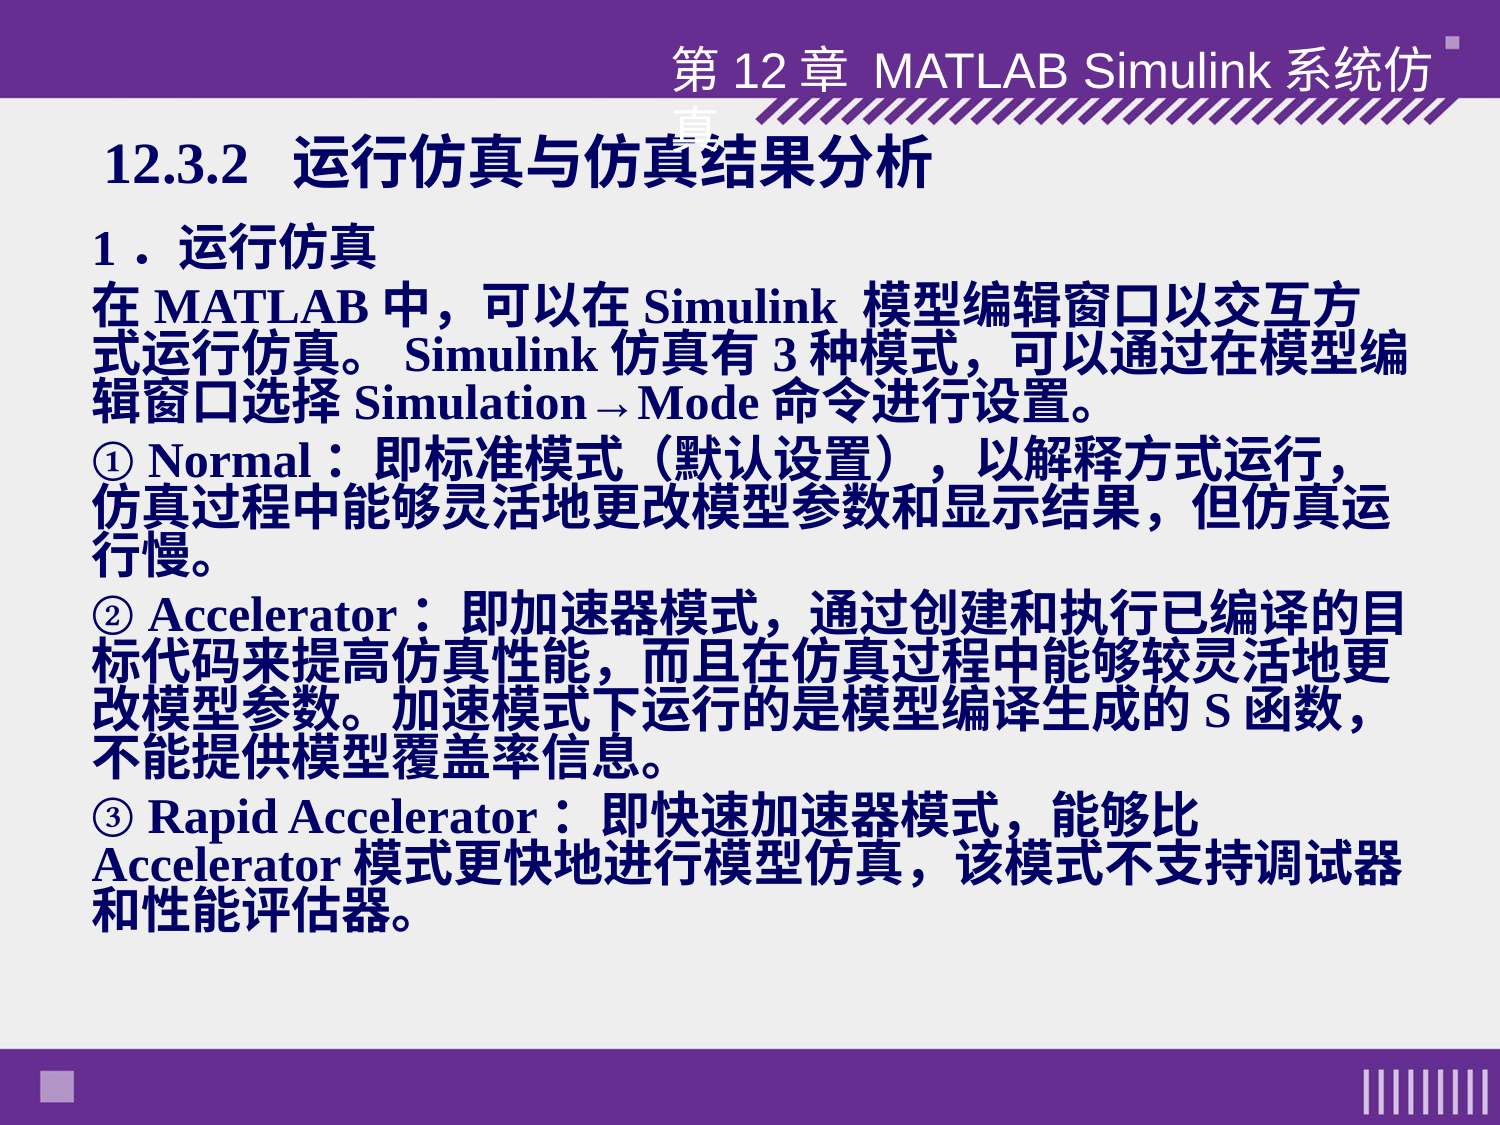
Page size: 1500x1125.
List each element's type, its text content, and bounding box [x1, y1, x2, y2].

list 1．运行仿真 在MATLAB中，可以在Simulink 模型编辑窗口以交互方式运行仿真。Simulink仿真有3种模式，可以通过在模型编辑窗口选择Simulation→Mode命令进行设置。 ① Normal：即标准模式（默认设置），以解释方式运行，仿真过程中能够灵活地更改模型参数和显示结果，但仿真运行慢。 ② Accelerator：即加速器模式，通过创建和执行已编译的目标代码来提高仿真性能，而且在仿真过程中能够较灵活地更改模型参数。加速模式下运行的是模型编译生成的S函数，不能提供模型覆盖率信息。 ③ Rapid Accelerator：即快速加速器模式，能够比Accelerator模式更快地进行模型仿真，该模式不支持调试器和性能评估器。 [76, 219, 1427, 963]
picture [0, 0, 1500, 1125]
title 12.3.2 运行仿真与仿真结果分析 [88, 66, 1439, 254]
text_box 第12章 MATLAB Simulink系统仿真 [655, 30, 1477, 166]
